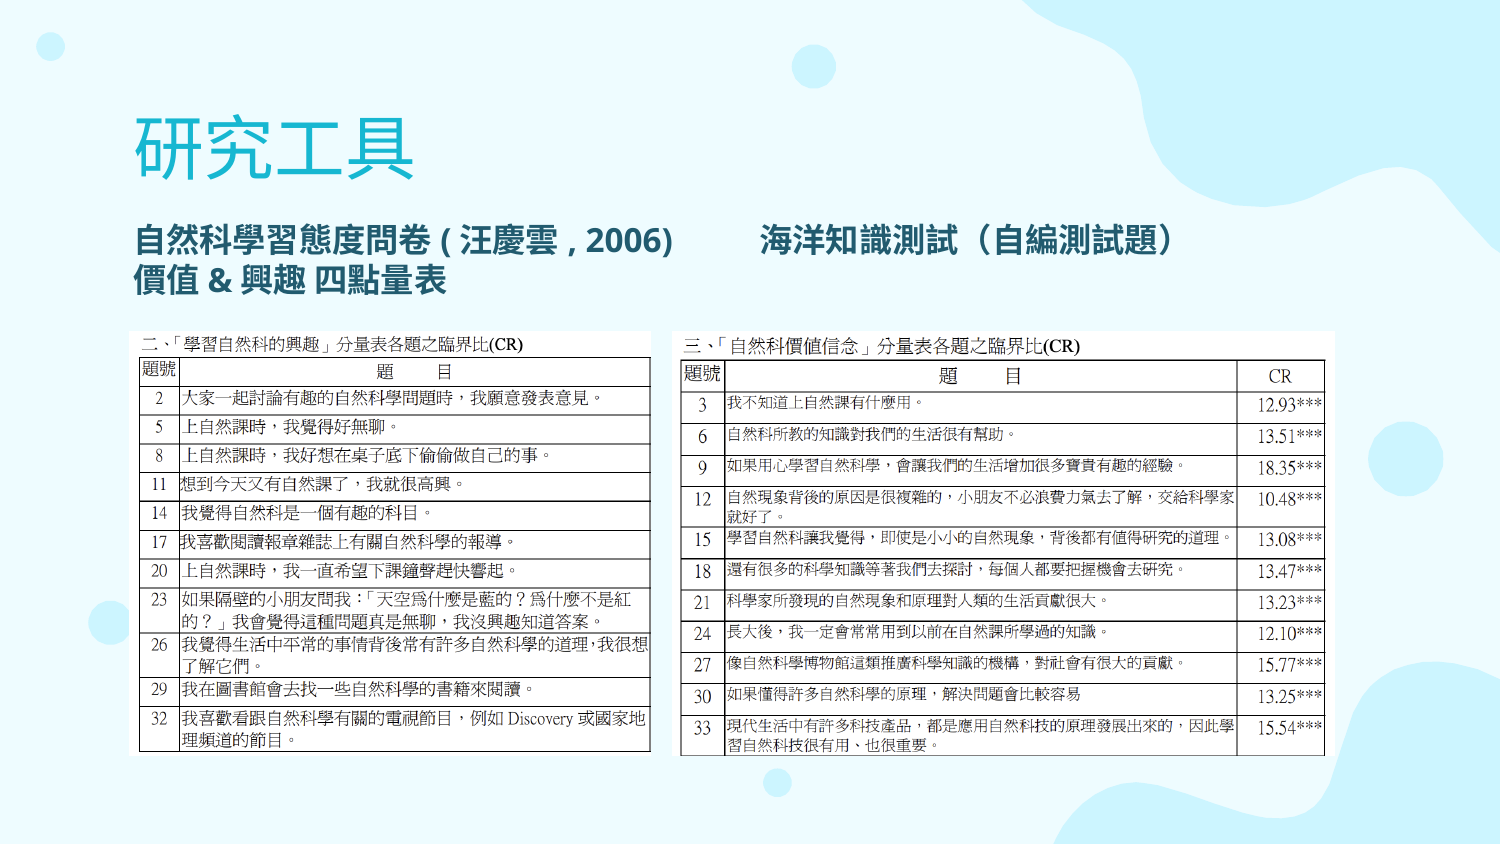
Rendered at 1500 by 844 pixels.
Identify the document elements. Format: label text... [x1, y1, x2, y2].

picture [129, 330, 652, 756]
picture [672, 330, 1335, 756]
title 研究工具 [118, 88, 1500, 183]
list 自然科學習態度問卷(汪慶雲, ‎2006) 海洋知識測試（自編測試題） 價值&興趣 四點量表 [118, 204, 1363, 766]
